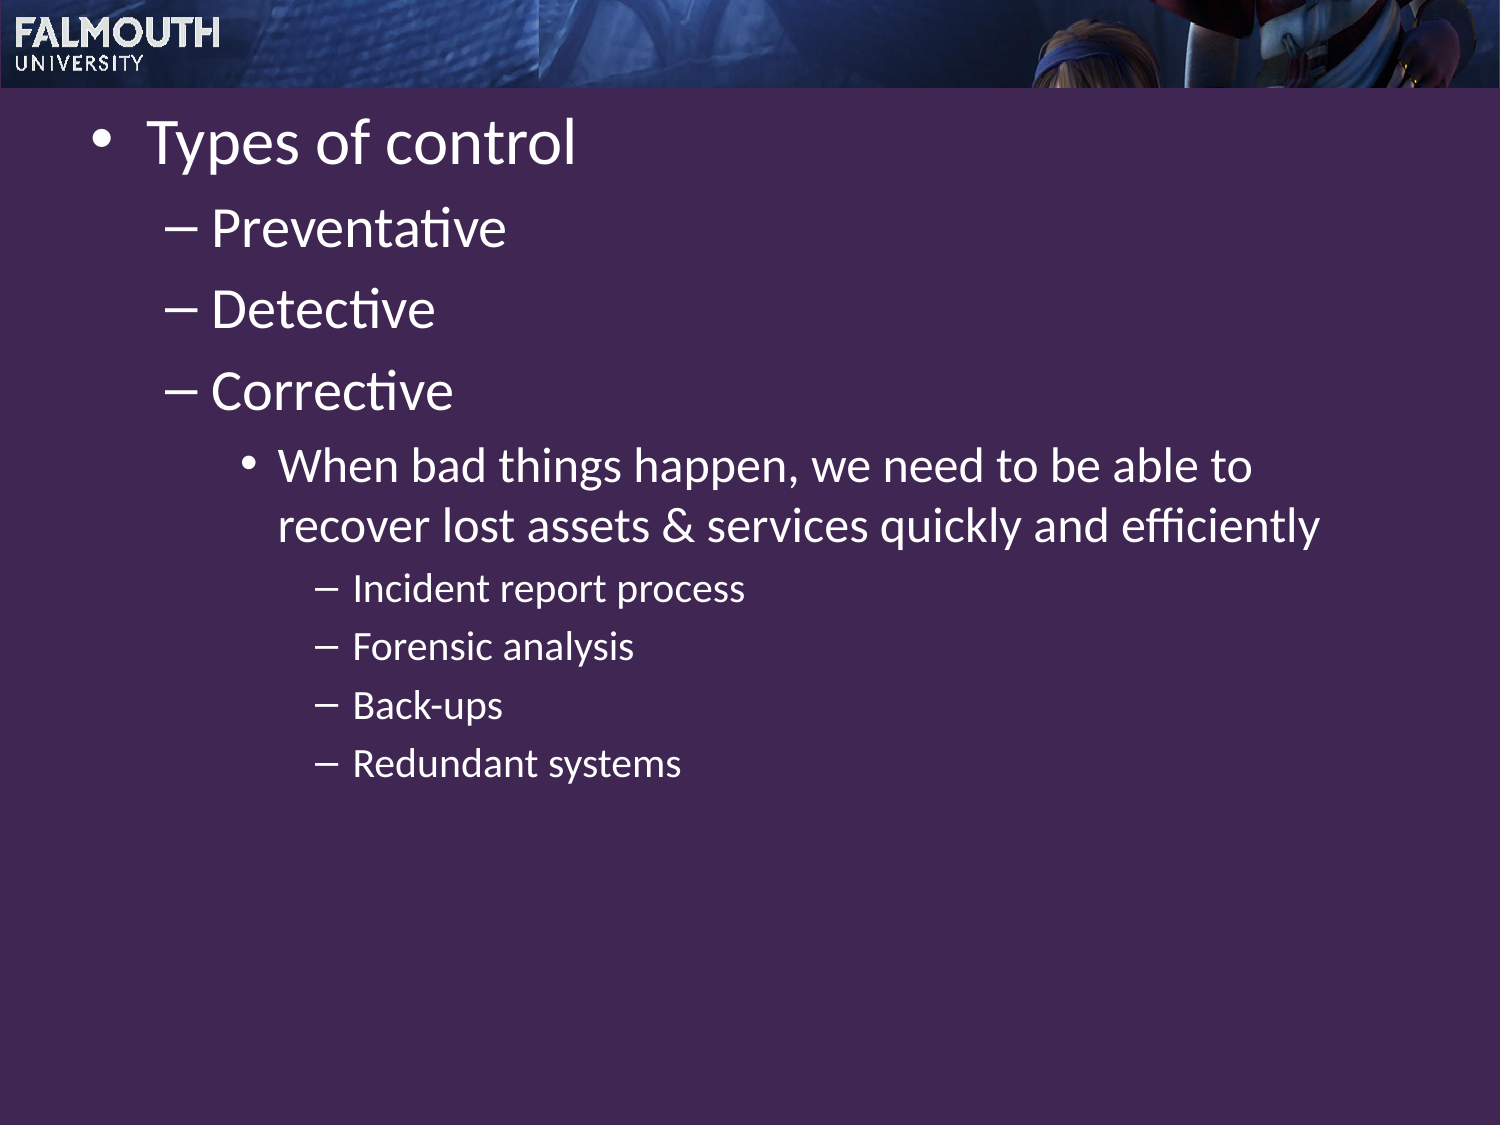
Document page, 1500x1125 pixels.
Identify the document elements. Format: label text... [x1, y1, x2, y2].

picture [0, 0, 1500, 90]
list Types of control Preventative Detective Corrective When bad things happen, we need to be able to recover lost assets & services quickly and efficiently Incident report process Forensic analysis Back-ups Redundant systems [75, 90, 1425, 1106]
